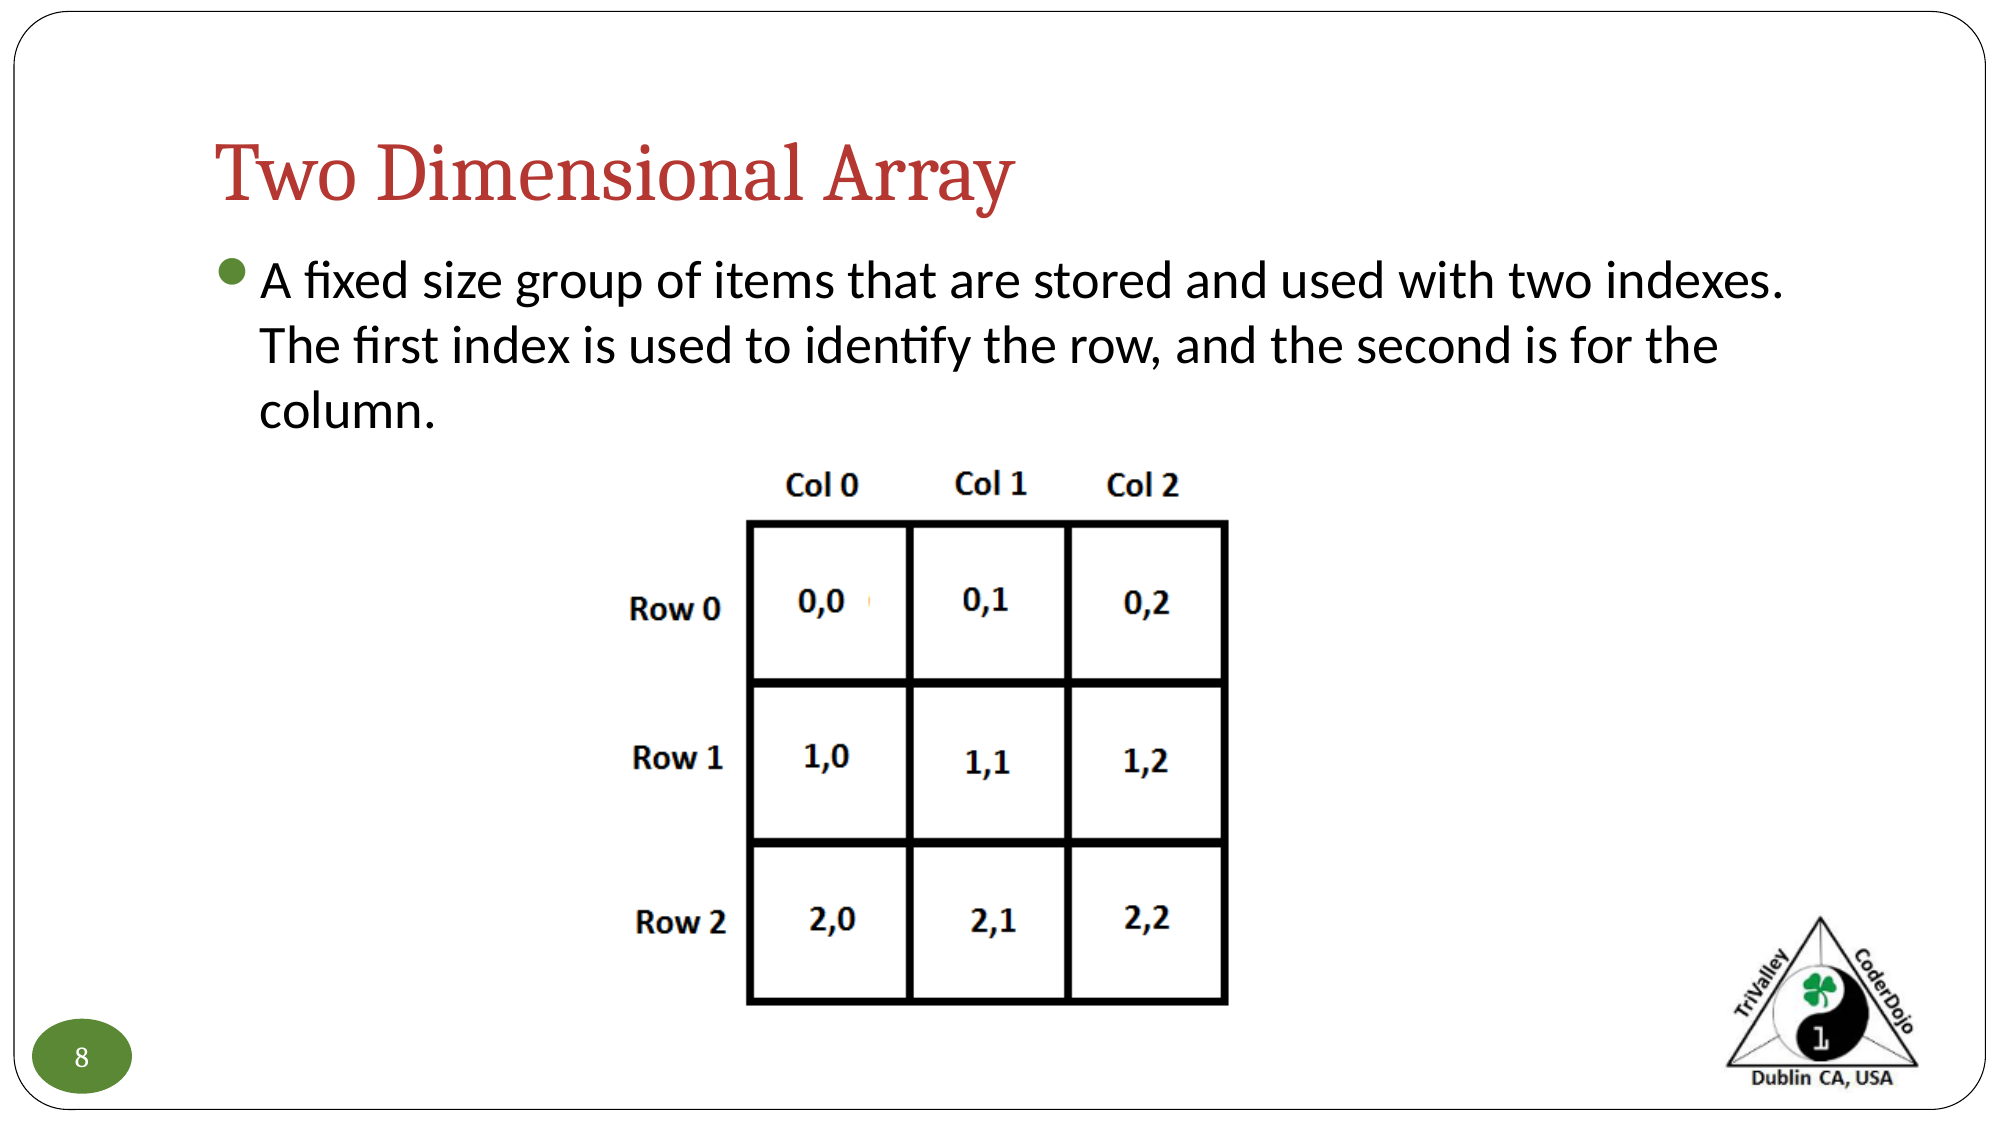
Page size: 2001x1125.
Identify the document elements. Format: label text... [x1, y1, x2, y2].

picture [571, 442, 1279, 1045]
slide_number 8 [32, 1018, 132, 1094]
picture [1721, 911, 1925, 1093]
title Two Dimensional Array [200, 45, 1900, 233]
list A fixed size group of items that are stored and used with two indexes. The first index is used to identify the row, and the second is for the column. [200, 237, 1900, 988]
